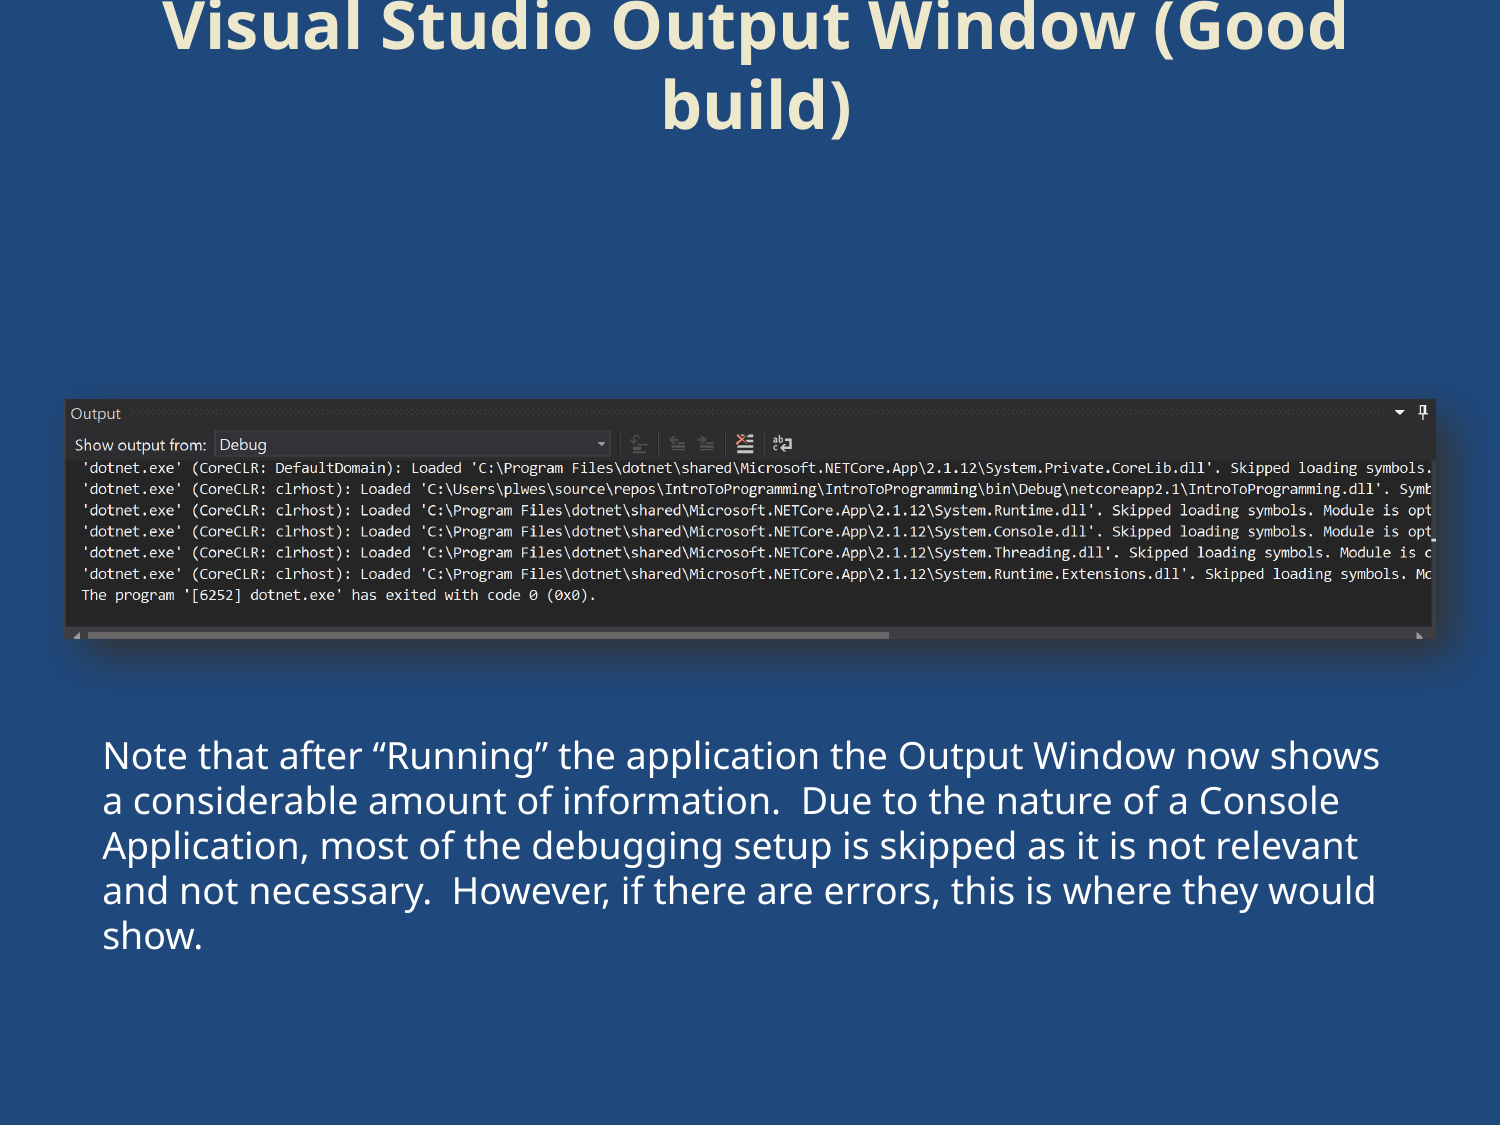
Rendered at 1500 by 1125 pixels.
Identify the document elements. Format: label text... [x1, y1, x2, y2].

title Visual Studio Output Window (Good build) [50, 24, 1463, 150]
text_box Note that after “Running” the application the Output Window now shows a considerable amount of information. Due to the nature of a Console Application, most of the debugging setup is skipped as it is not relevant and not necessary. However, if there are errors, this is where they would show. [87, 724, 1413, 965]
picture [64, 399, 1436, 640]
